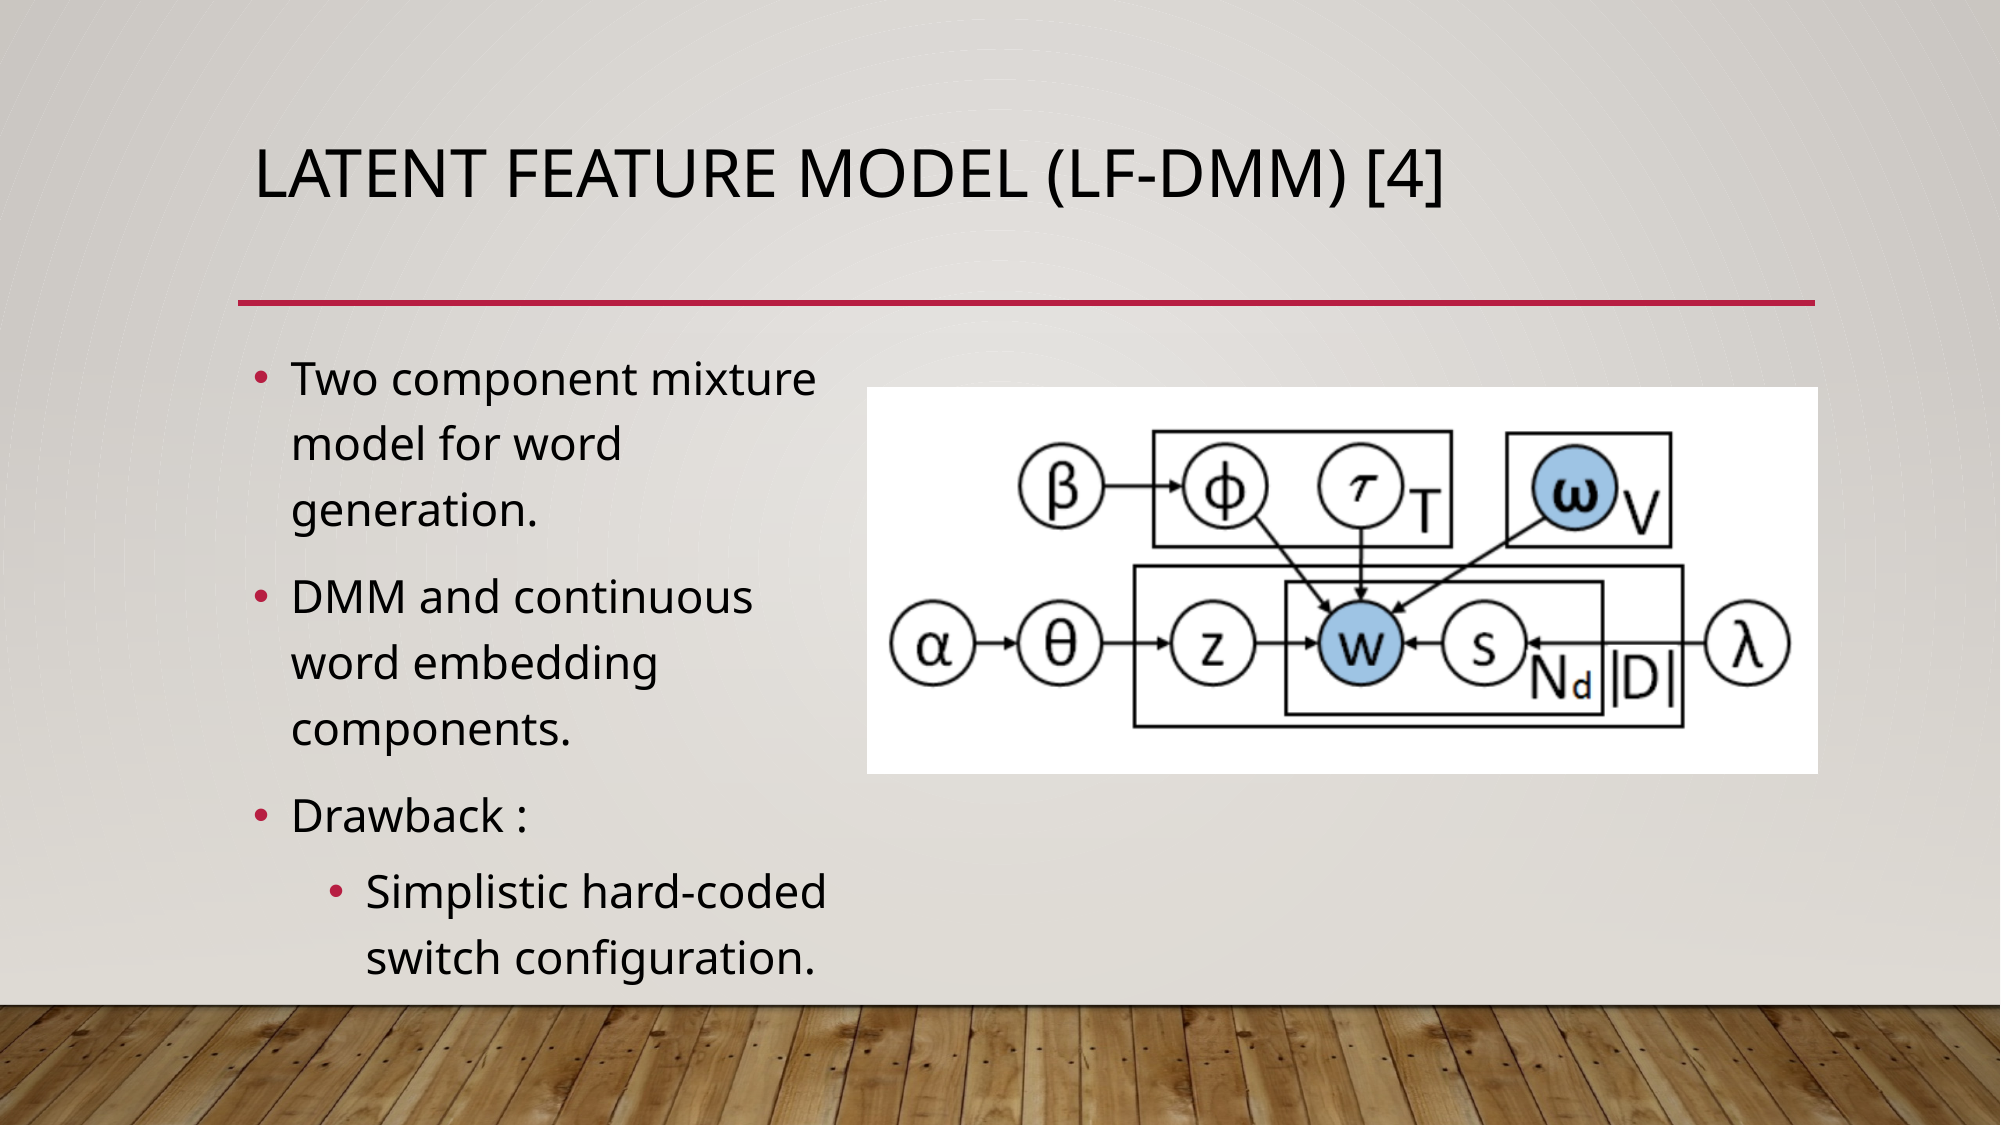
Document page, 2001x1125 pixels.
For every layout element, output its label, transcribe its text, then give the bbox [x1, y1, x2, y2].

title Latent feature model (LF-DMM) [4] [238, 131, 1814, 305]
list Two component mixture model for word generation. DMM and continuous word embedding components. Drawback : Simplistic hard-coded switch configuration. [238, 330, 850, 897]
picture [866, 387, 1818, 774]
picture [0, 1005, 2000, 1125]
